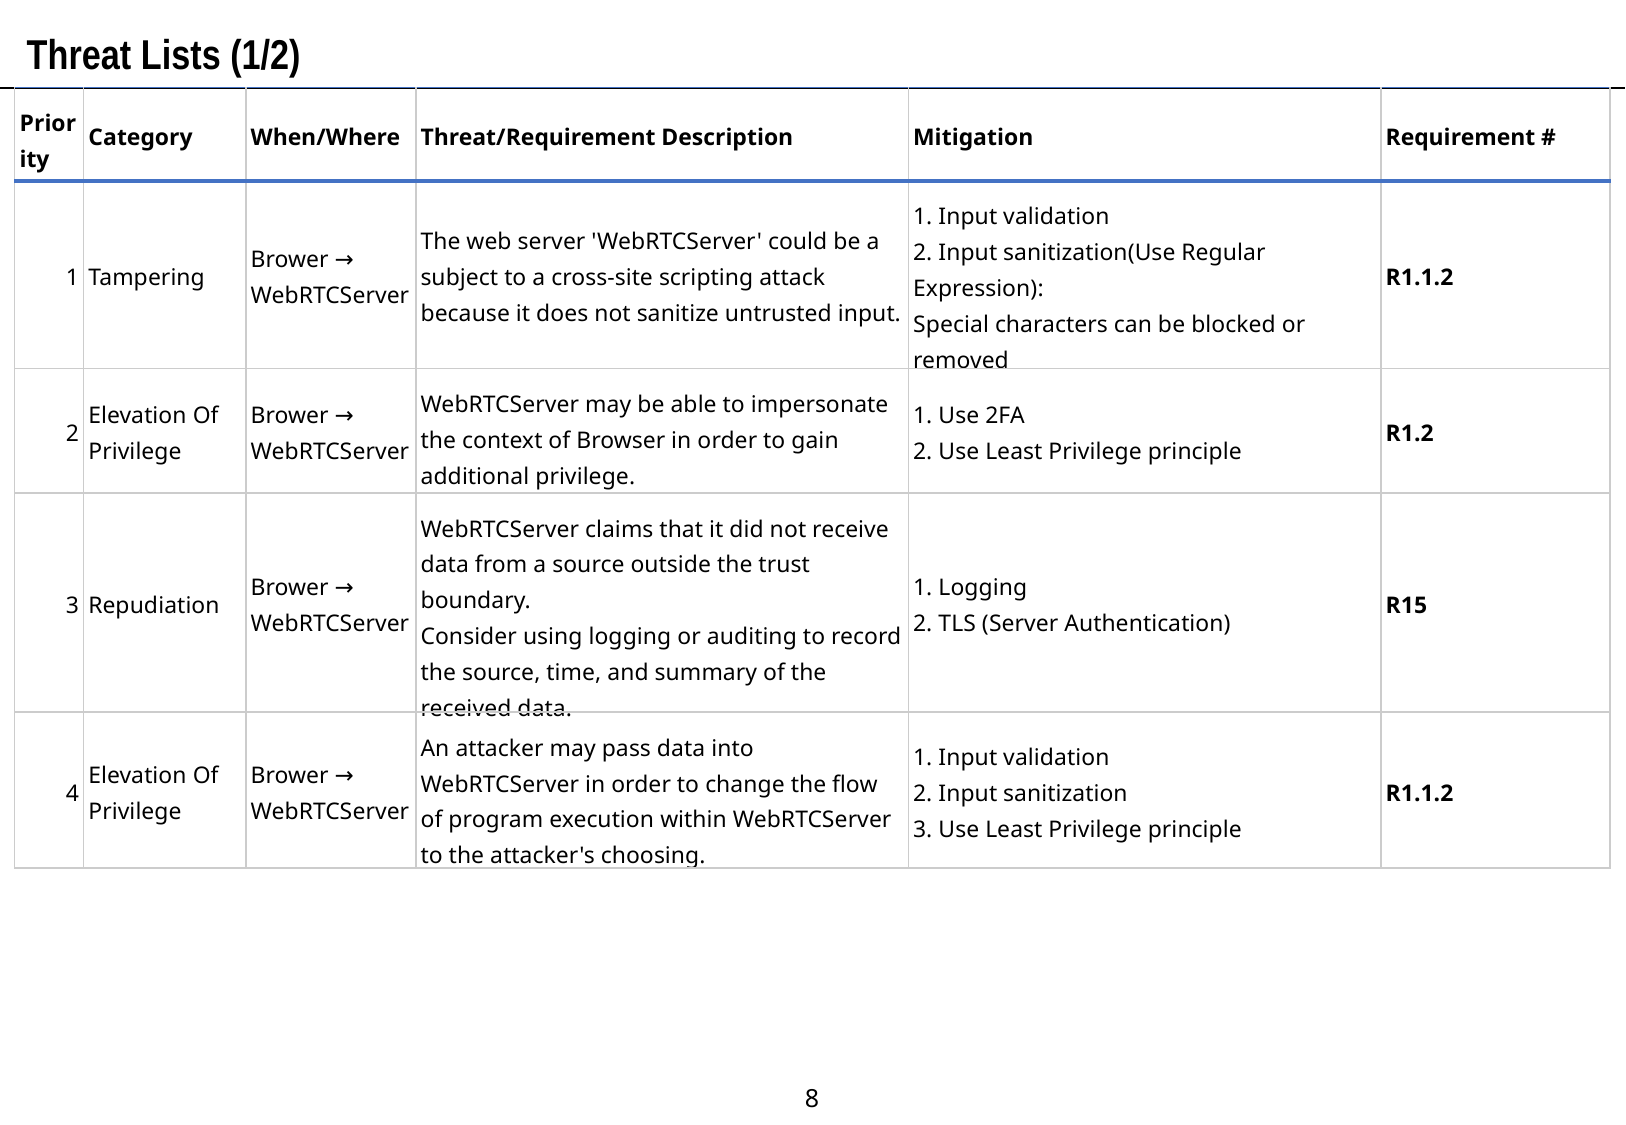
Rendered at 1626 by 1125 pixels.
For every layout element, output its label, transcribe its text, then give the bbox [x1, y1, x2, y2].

table_header Mitigation [909, 99, 1380, 179]
table_cell An attacker may pass data into WebRTCServer in order to change the flow of program execution within WebRTCServer to the attacker's choosing. [417, 713, 908, 867]
table_cell WebRTCServer may be able to impersonate the context of Browser in order to gain additional privilege. [417, 369, 908, 492]
table_cell 1. Input validation 2. Input sanitization(Use Regular Expression): Special characters can be blocked or removed [909, 183, 1380, 368]
table_header Requirement # [1382, 99, 1609, 179]
table_cell 2 [15, 369, 83, 492]
slide_number ‹#› [622, 1069, 1002, 1125]
table_cell 1 [15, 183, 83, 368]
text_box Threat Lists (1/2) [11, 10, 1183, 86]
table_cell Elevation Of Privilege [84, 713, 245, 867]
table_cell Brower → WebRTCServer [247, 183, 415, 368]
table_cell 1. Use 2FA 2. Use Least Privilege principle [909, 369, 1380, 492]
table_cell R1.1.2 [1382, 183, 1609, 368]
table_cell Brower → WebRTCServer [247, 369, 415, 492]
table_header Category [84, 99, 245, 179]
table_header When/Where [247, 99, 415, 179]
table_header Priority [15, 99, 83, 179]
table_cell 1. Input validation 2. Input sanitization 3. Use Least Privilege principle [909, 713, 1380, 867]
table_header Threat/Requirement Description [417, 99, 908, 179]
table_cell 4 [15, 713, 83, 867]
table_cell Brower → WebRTCServer [247, 713, 415, 867]
table_cell R1.1.2 [1382, 713, 1609, 867]
table_cell The web server 'WebRTCServer' could be a subject to a cross-site scripting attack because it does not sanitize untrusted input. [417, 183, 908, 368]
table_cell Tampering [84, 183, 245, 368]
table_cell 3 [15, 494, 83, 711]
table_cell 1. Logging 2. TLS (Server Authentication) [909, 494, 1380, 711]
table_cell Brower → WebRTCServer [247, 494, 415, 711]
table_cell Elevation Of Privilege [84, 369, 245, 492]
table_cell R1.2 [1382, 369, 1609, 492]
table_cell WebRTCServer claims that it did not receive data from a source outside the trust boundary. Consider using logging or auditing to record the source, time, and summary of the received data. [417, 494, 908, 711]
table_cell R15 [1382, 494, 1609, 711]
table_cell Repudiation [84, 494, 245, 711]
